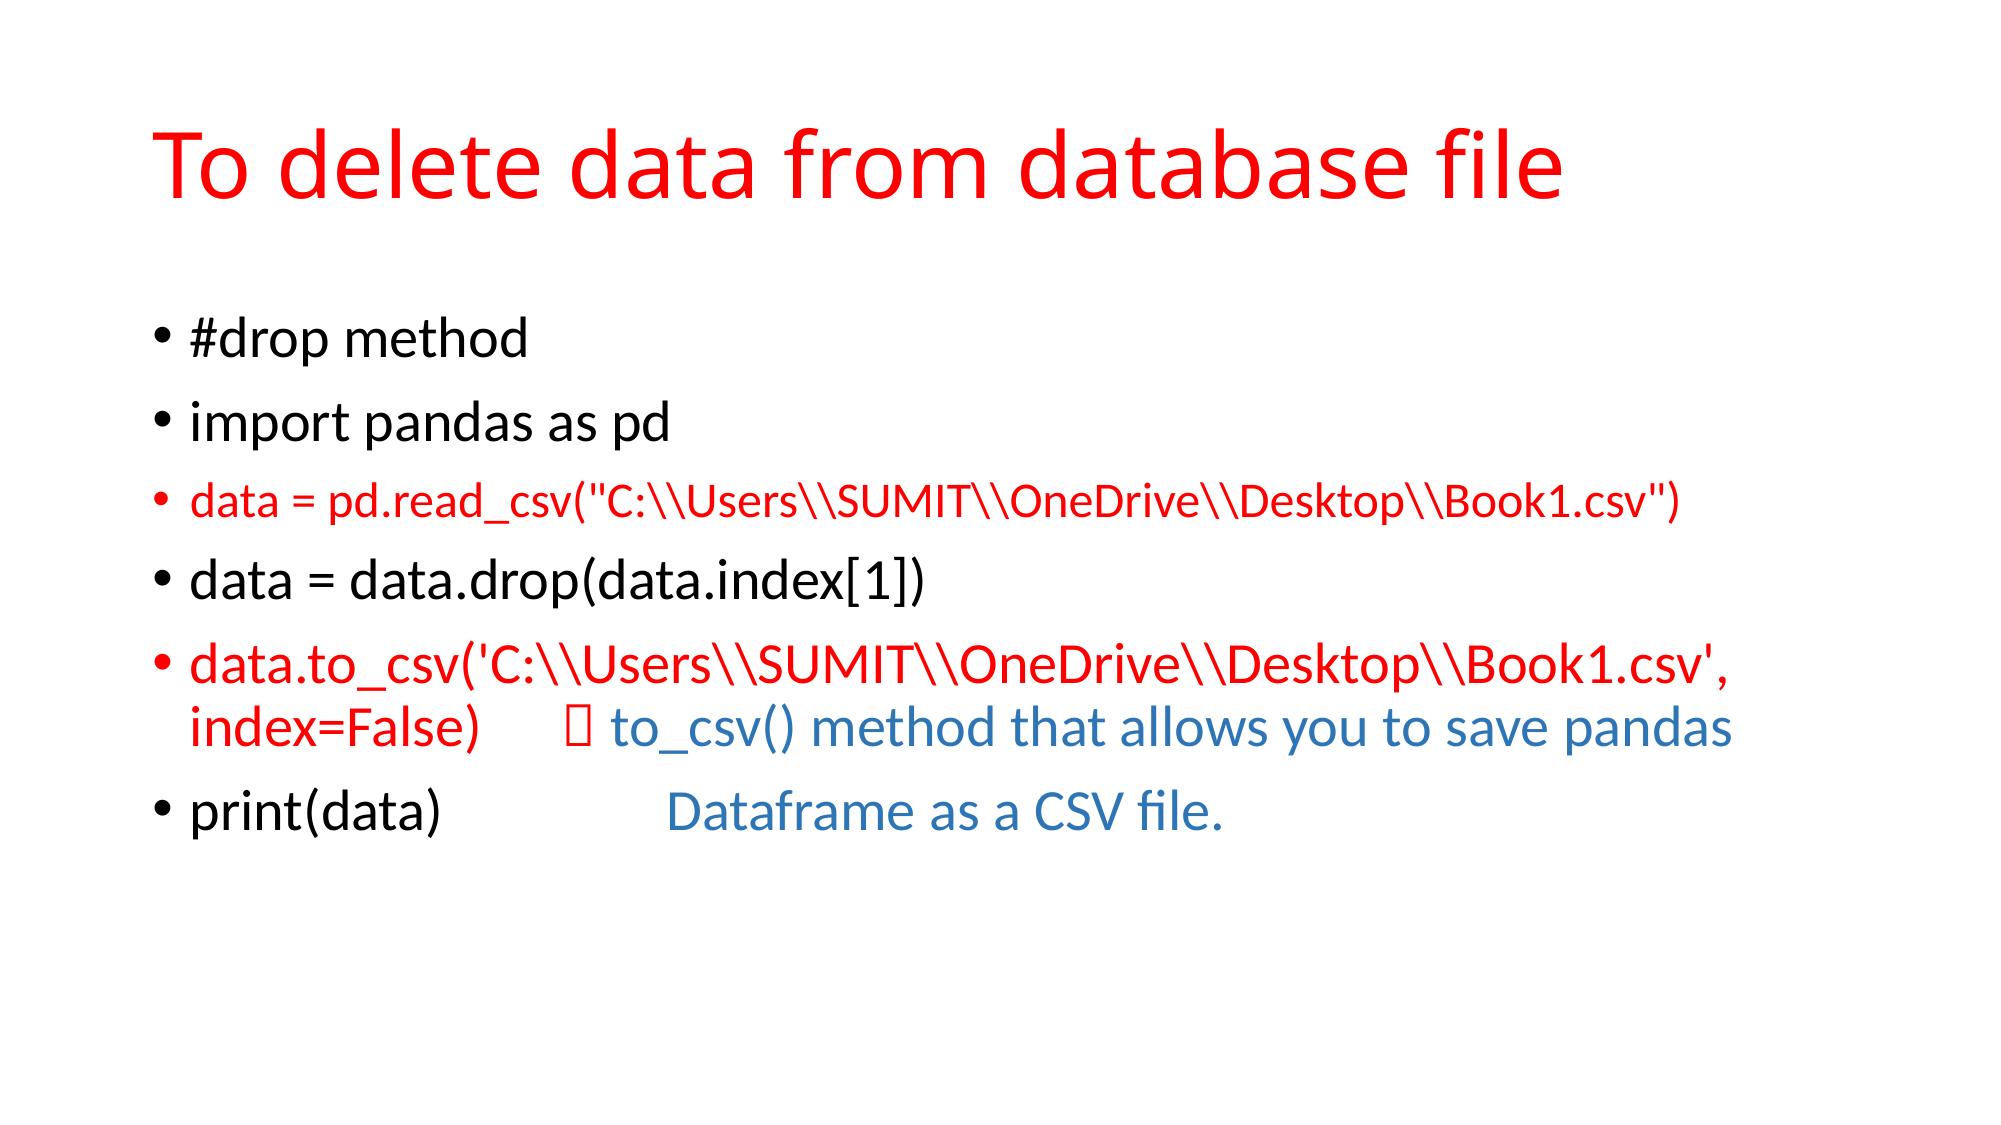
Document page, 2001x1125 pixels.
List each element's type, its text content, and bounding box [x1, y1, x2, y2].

list #drop method import pandas as pd data = pd.read_csv("C:\\Users\\SUMIT\\OneDrive\\Desktop\\Book1.csv") data = data.drop(data.index[1]) data.to_csv('C:\\Users\\SUMIT\\OneDrive\\Desktop\\Book1.csv', index=False)  to_csv() method that allows you to save pandas print(data) Dataframe as a CSV file. [137, 299, 1863, 1014]
title To delete data from database file [137, 59, 1863, 278]
